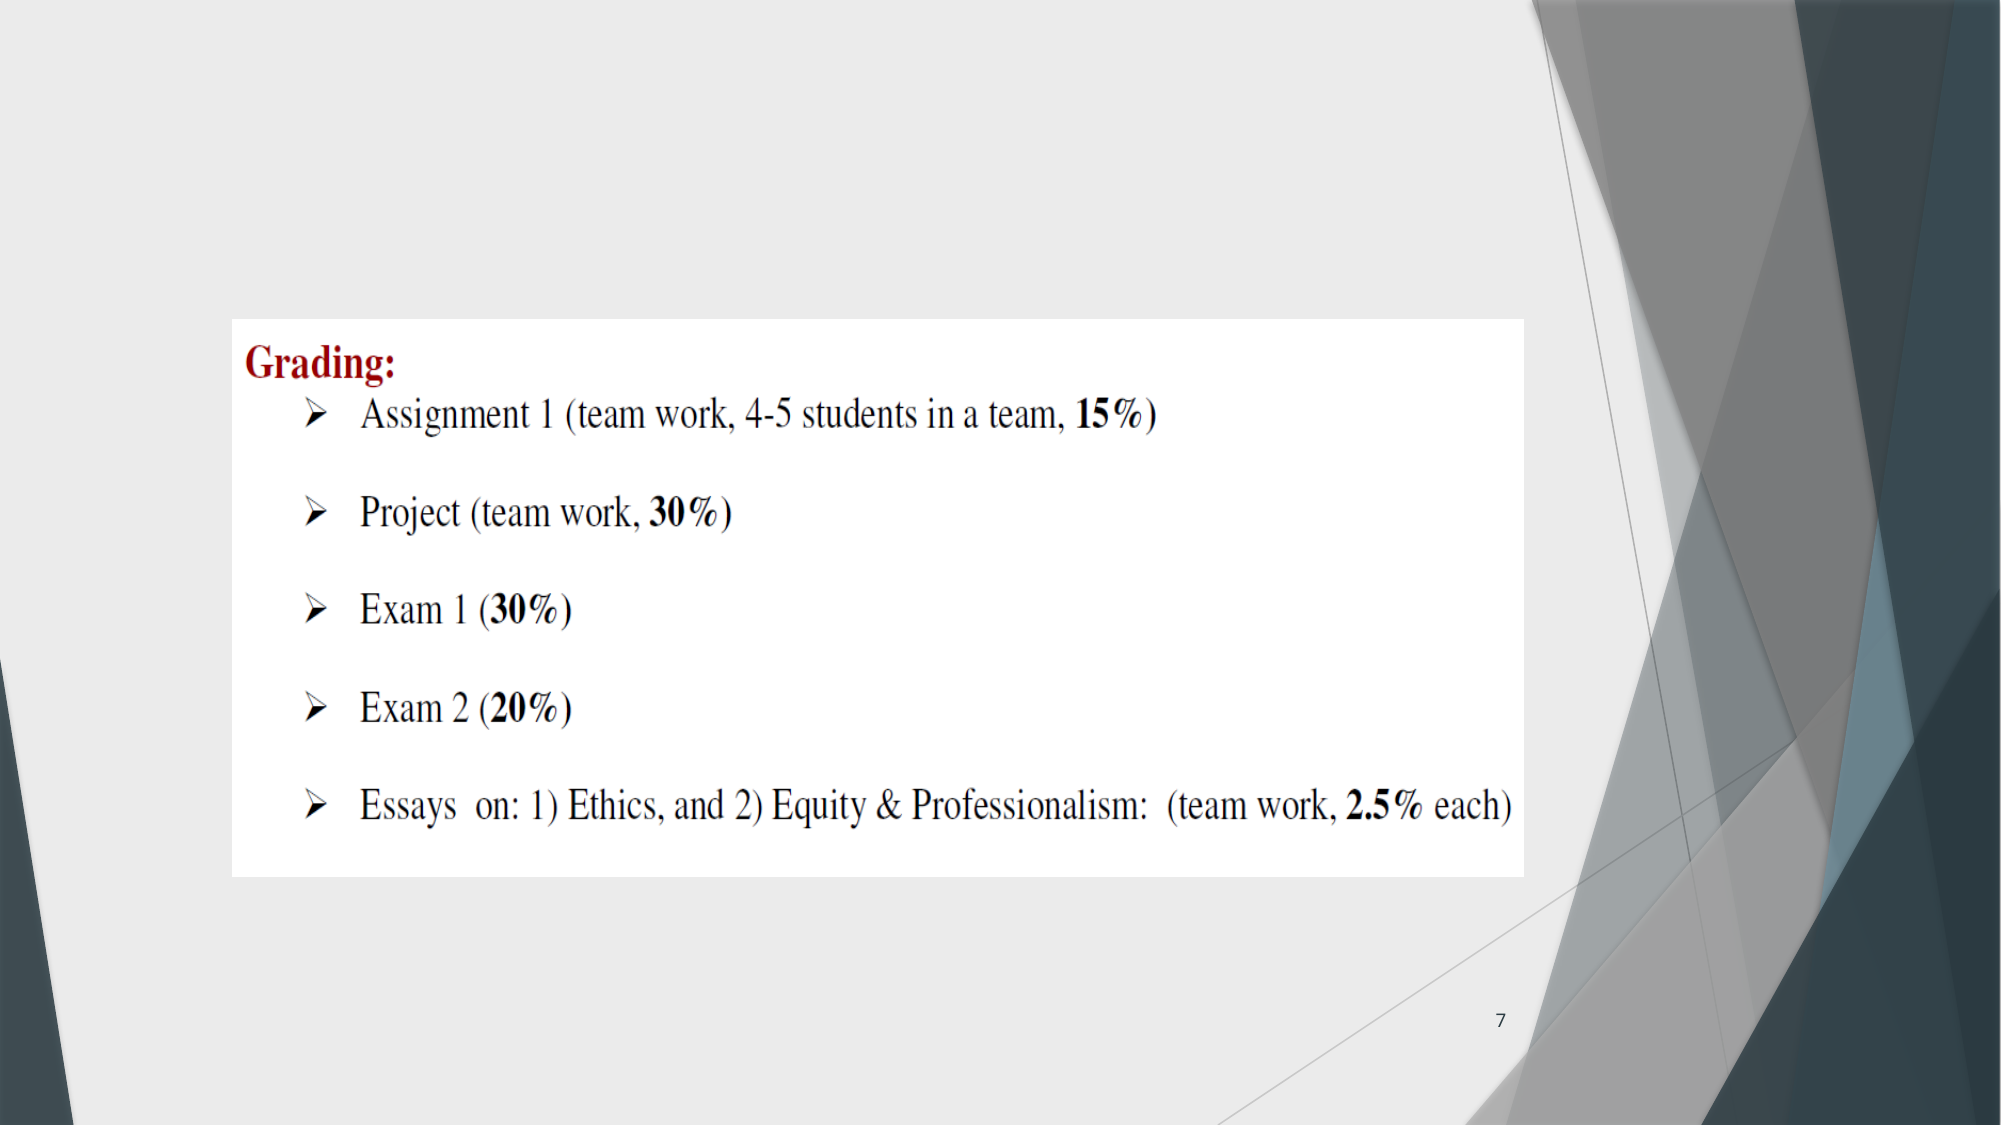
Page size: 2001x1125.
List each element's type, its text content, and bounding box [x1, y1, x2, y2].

slide_number 7 [1409, 991, 1522, 1051]
picture [231, 319, 1524, 878]
